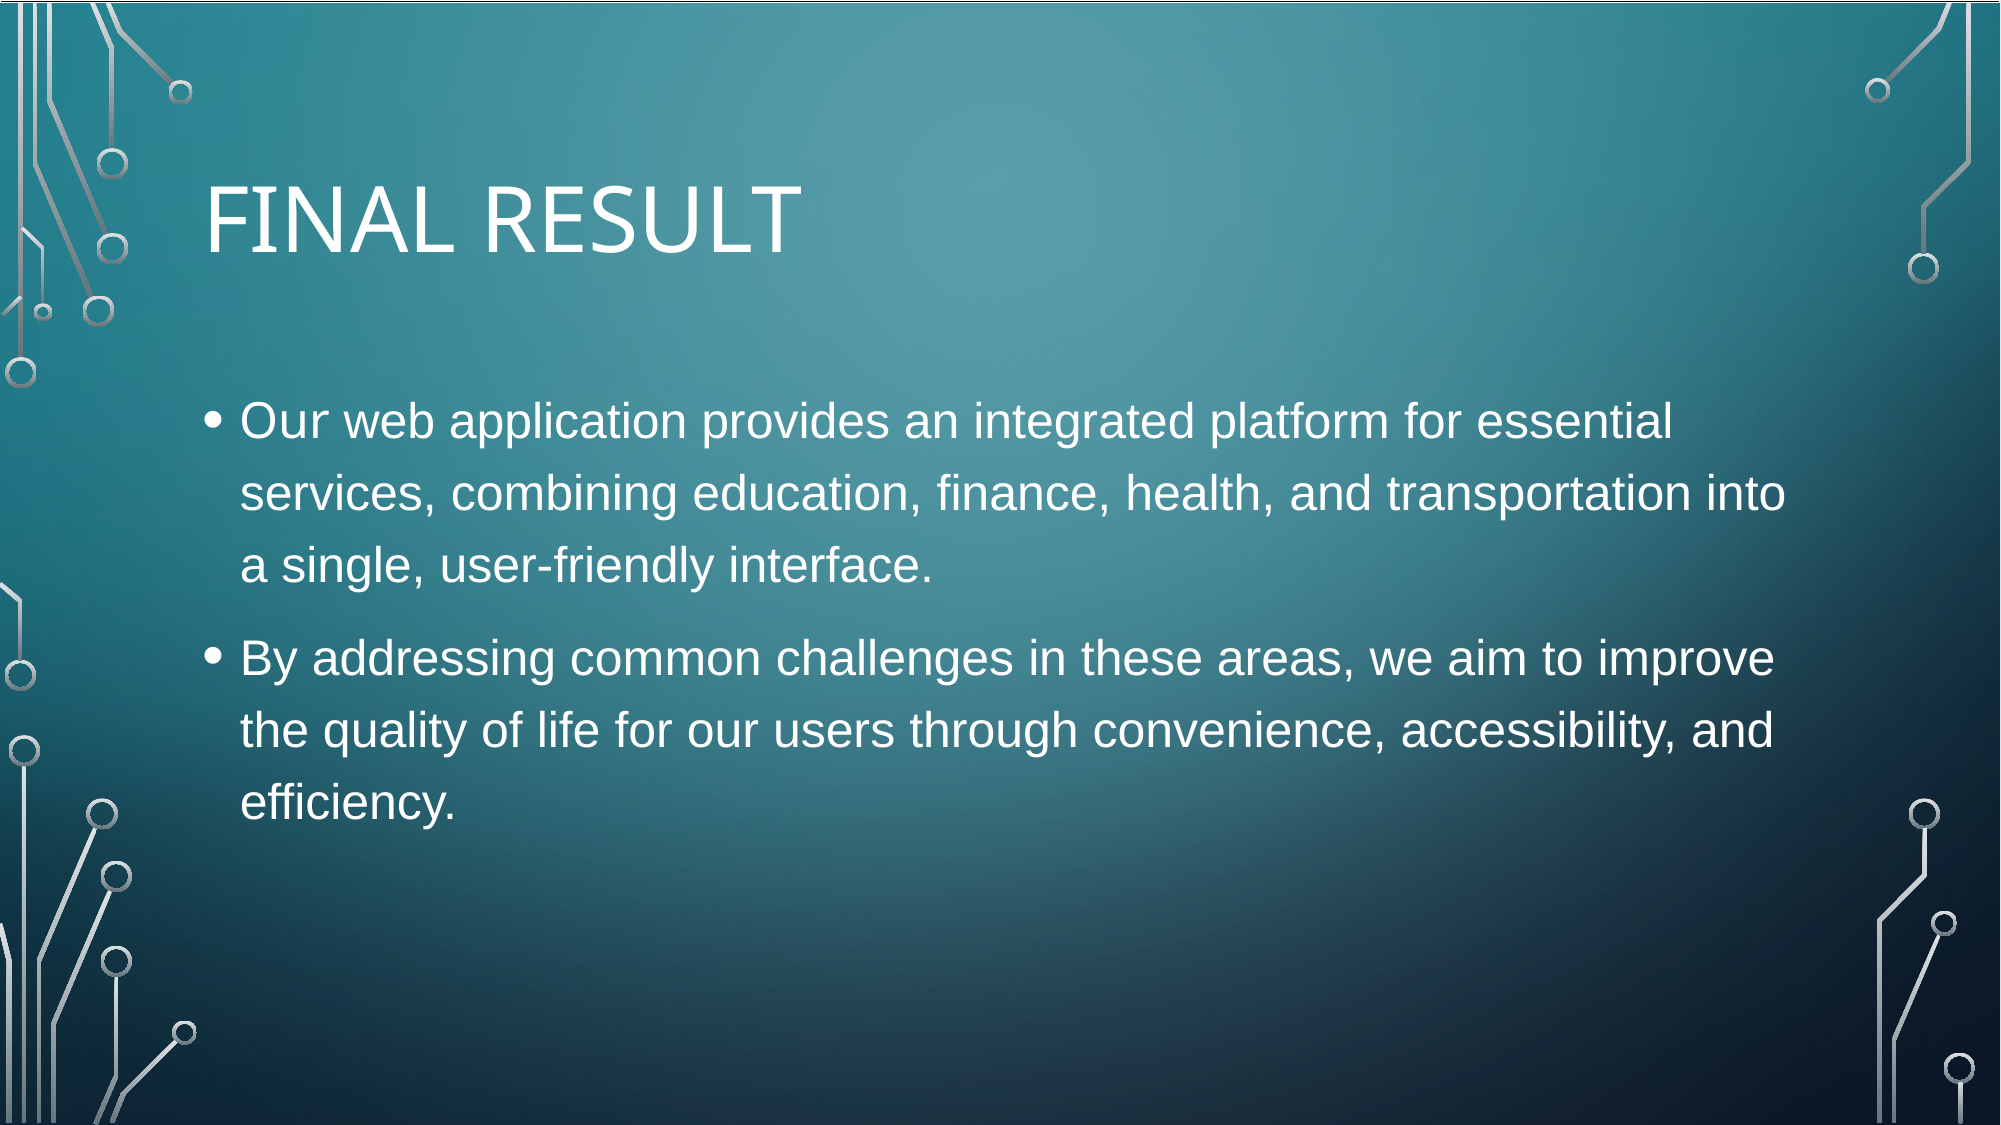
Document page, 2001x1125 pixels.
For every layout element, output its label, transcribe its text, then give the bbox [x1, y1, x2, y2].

title Final Result [187, 101, 1813, 344]
list Our web application provides an integrated platform for essential services, combining education, finance, health, and transportation into a single, user-friendly interface. By addressing common challenges in these areas, we aim to improve the quality of life for our users through convenience, accessibility, and efficiency. [187, 369, 1813, 950]
